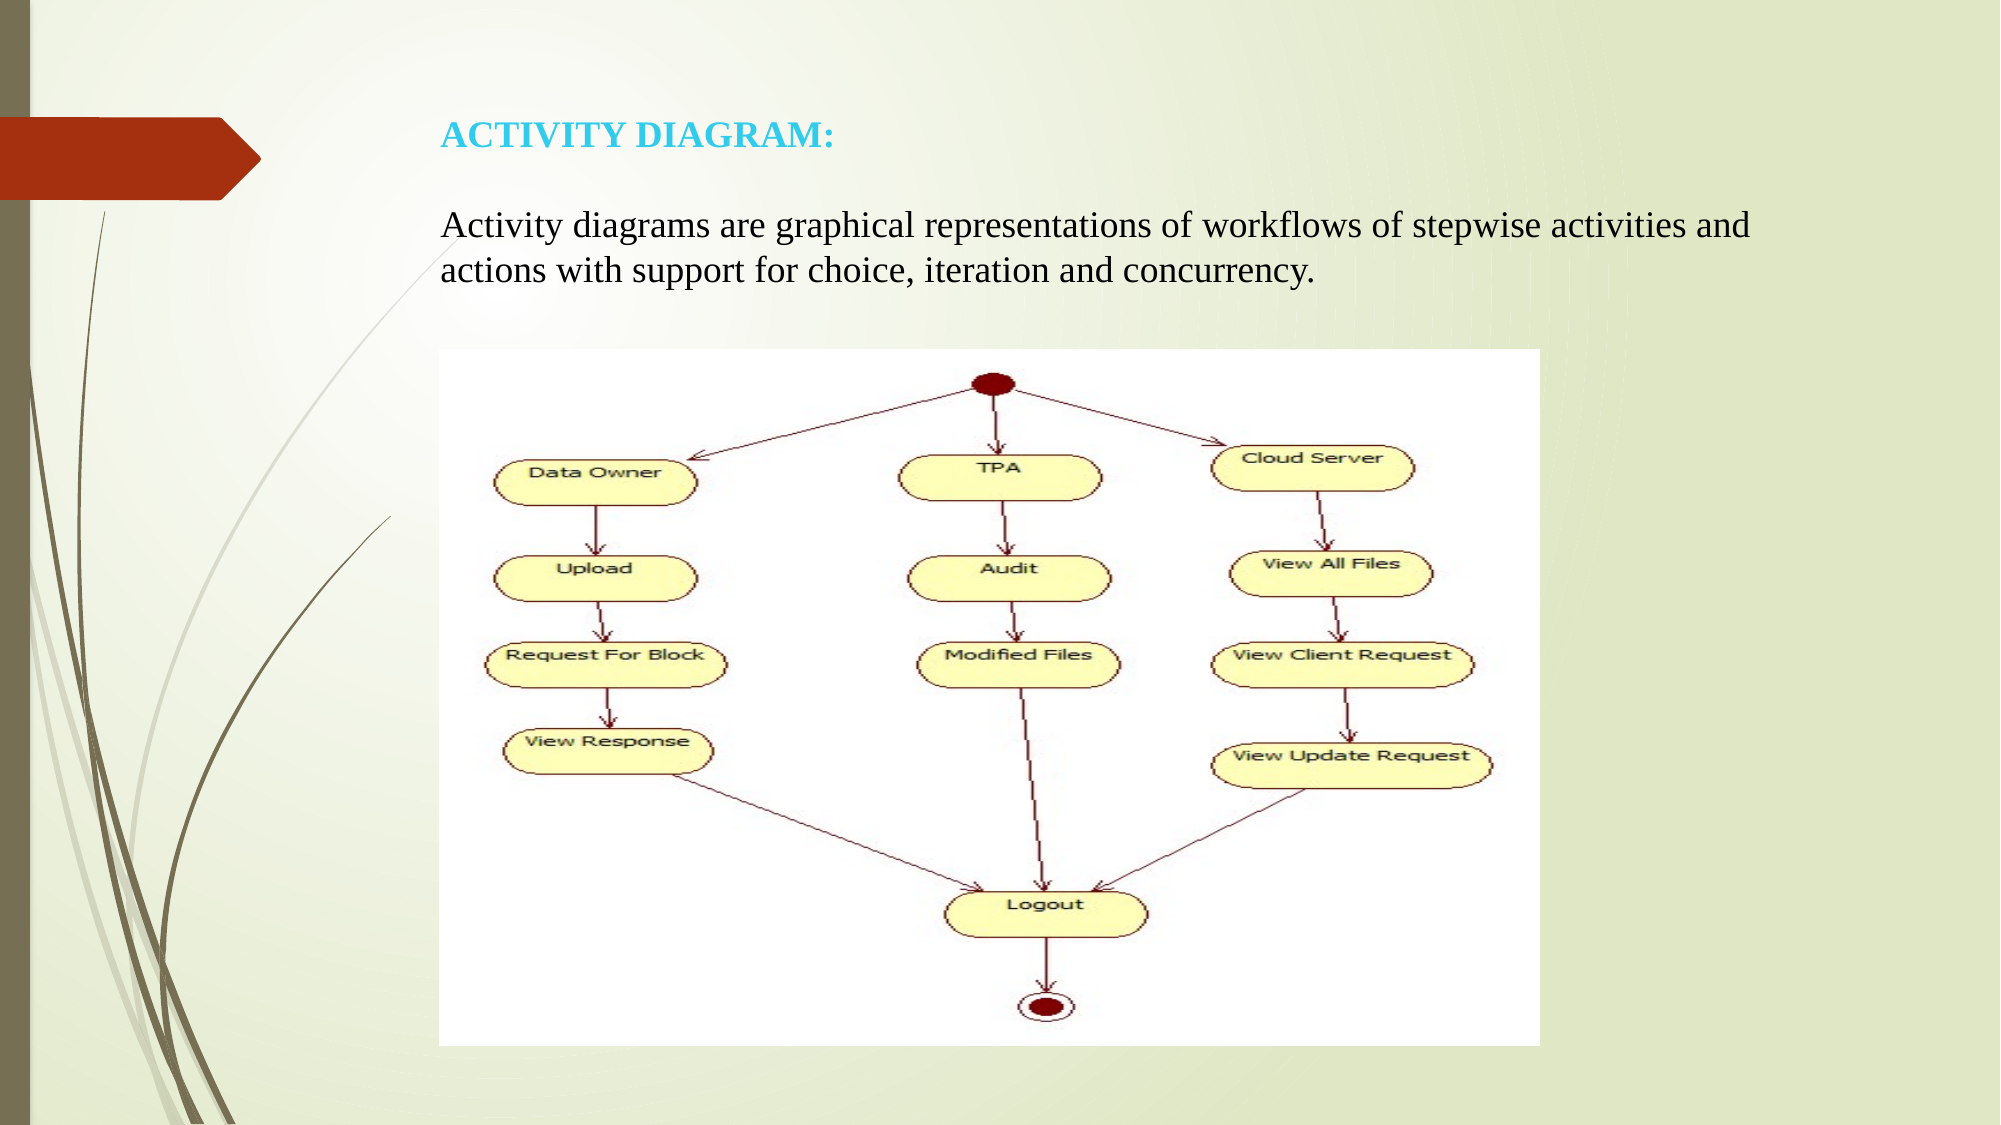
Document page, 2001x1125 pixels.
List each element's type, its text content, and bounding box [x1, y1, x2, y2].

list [439, 349, 1541, 1046]
title ACTIVITY DIAGRAM: Activity diagrams are graphical representations of workflows of stepwise activities and actions with support for choice, iteration and concurrency. [425, 102, 1779, 313]
